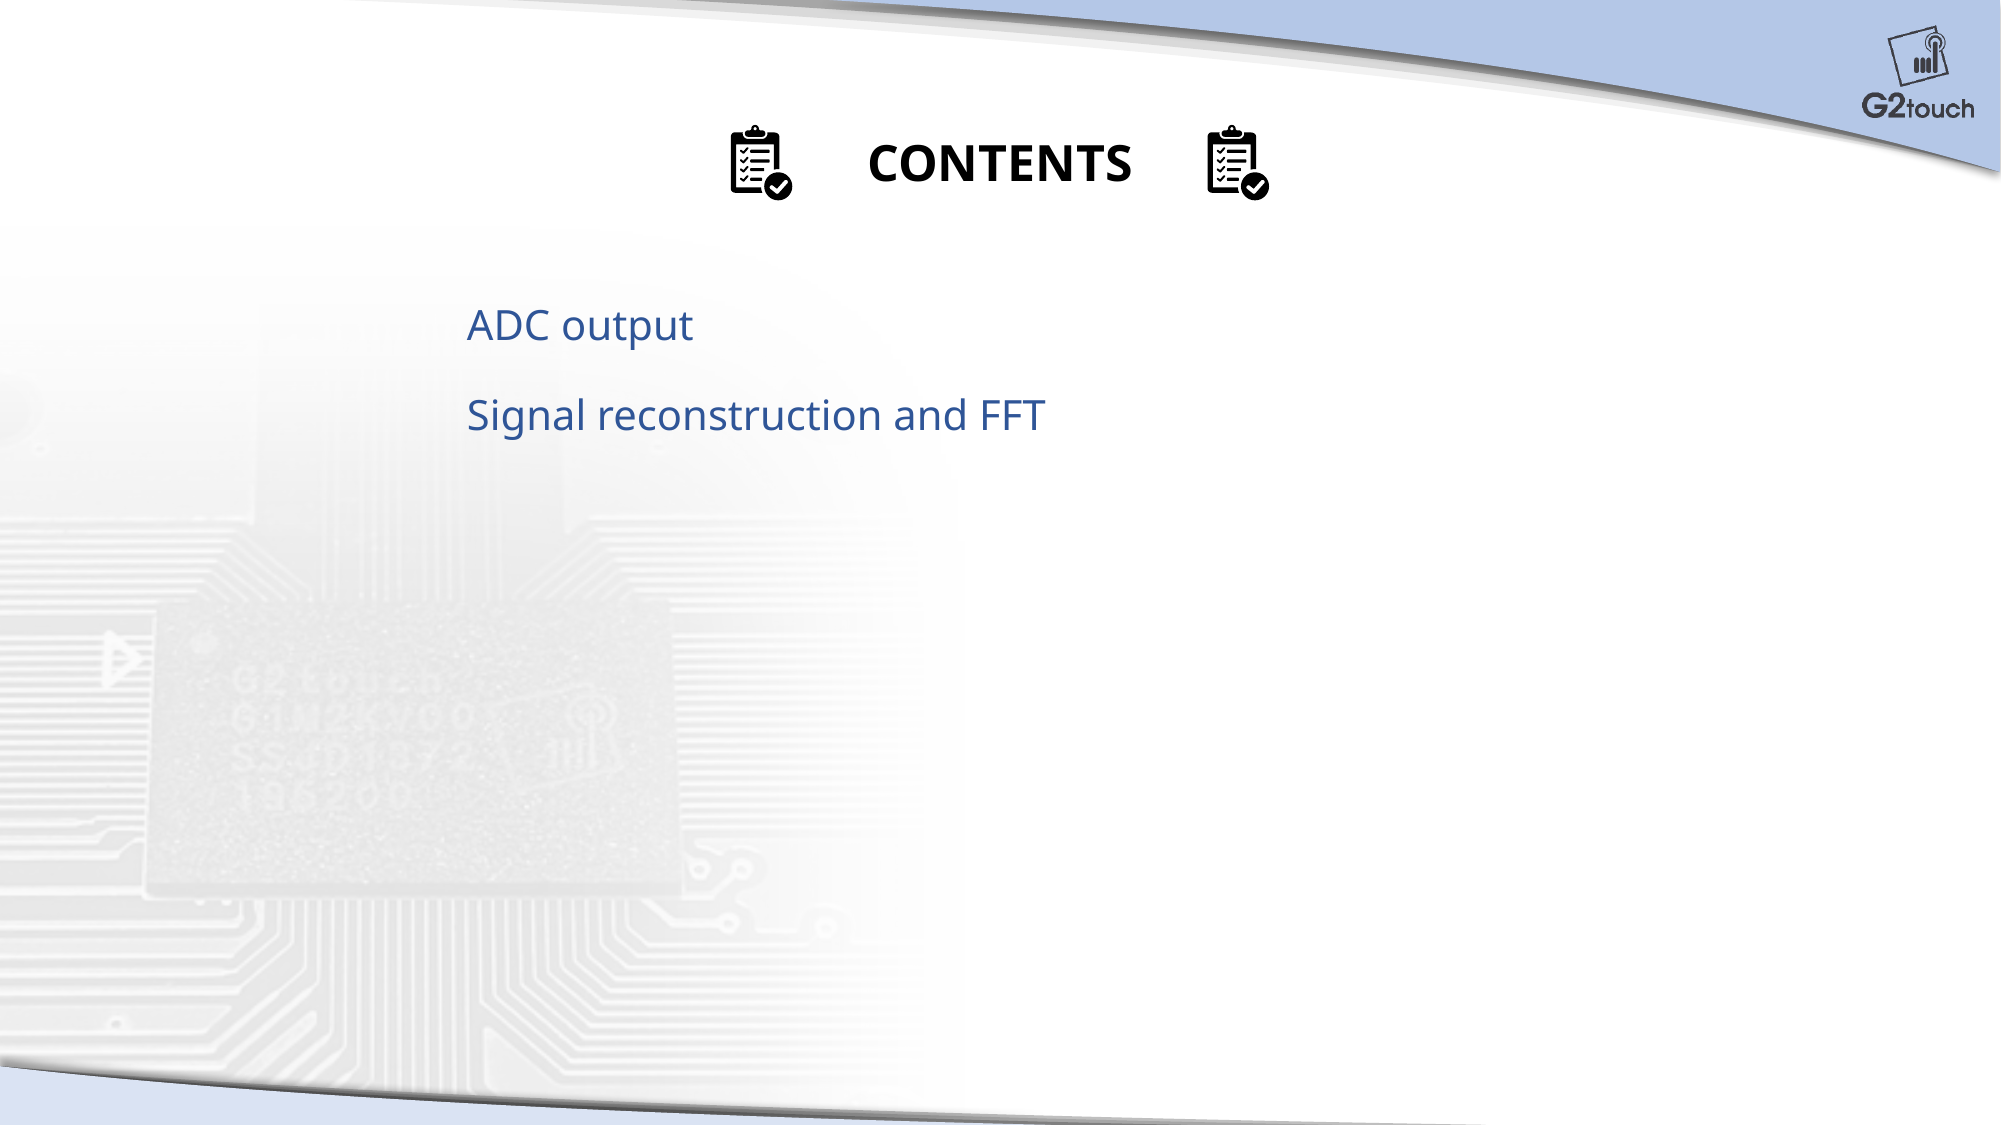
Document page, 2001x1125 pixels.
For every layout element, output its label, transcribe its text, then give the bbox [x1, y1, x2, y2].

list ADC output [449, 292, 1708, 368]
list Signal reconstruction and FFT [449, 382, 1708, 459]
